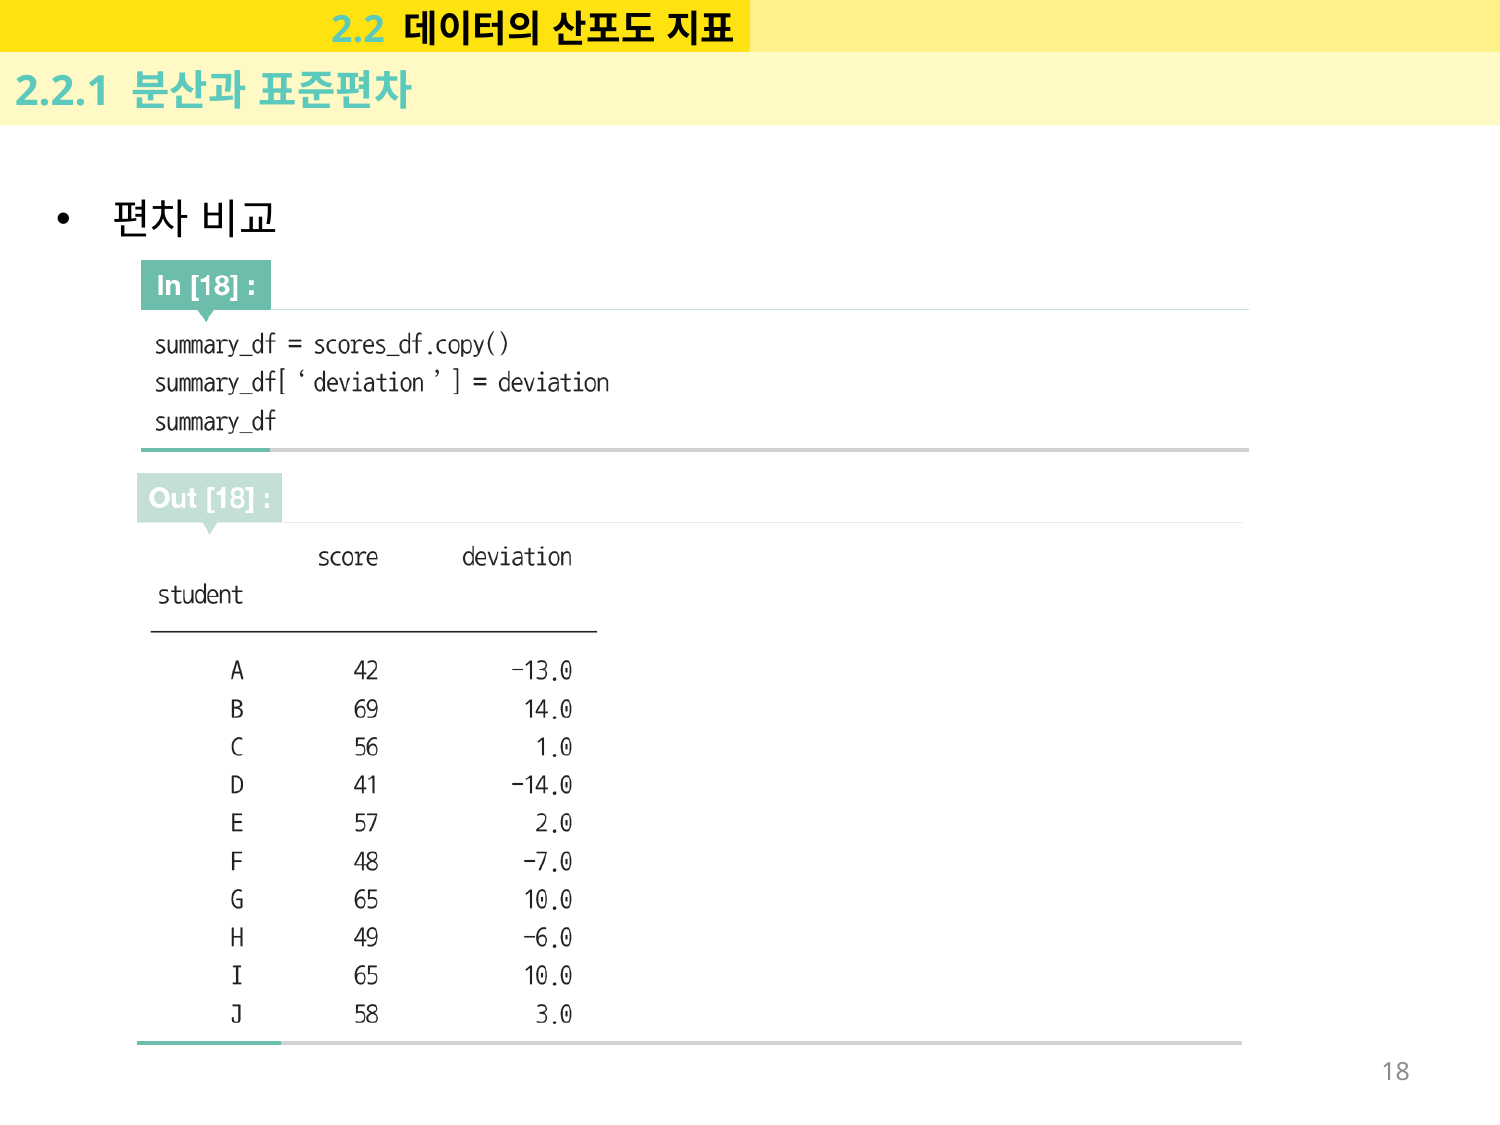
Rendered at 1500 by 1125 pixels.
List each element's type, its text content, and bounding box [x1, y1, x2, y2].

slide_number 18 [1074, 1042, 1425, 1103]
picture [123, 462, 1259, 1059]
picture [134, 249, 1257, 459]
text_box 편차 비교 [41, 160, 1459, 251]
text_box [0, 0, 1500, 126]
